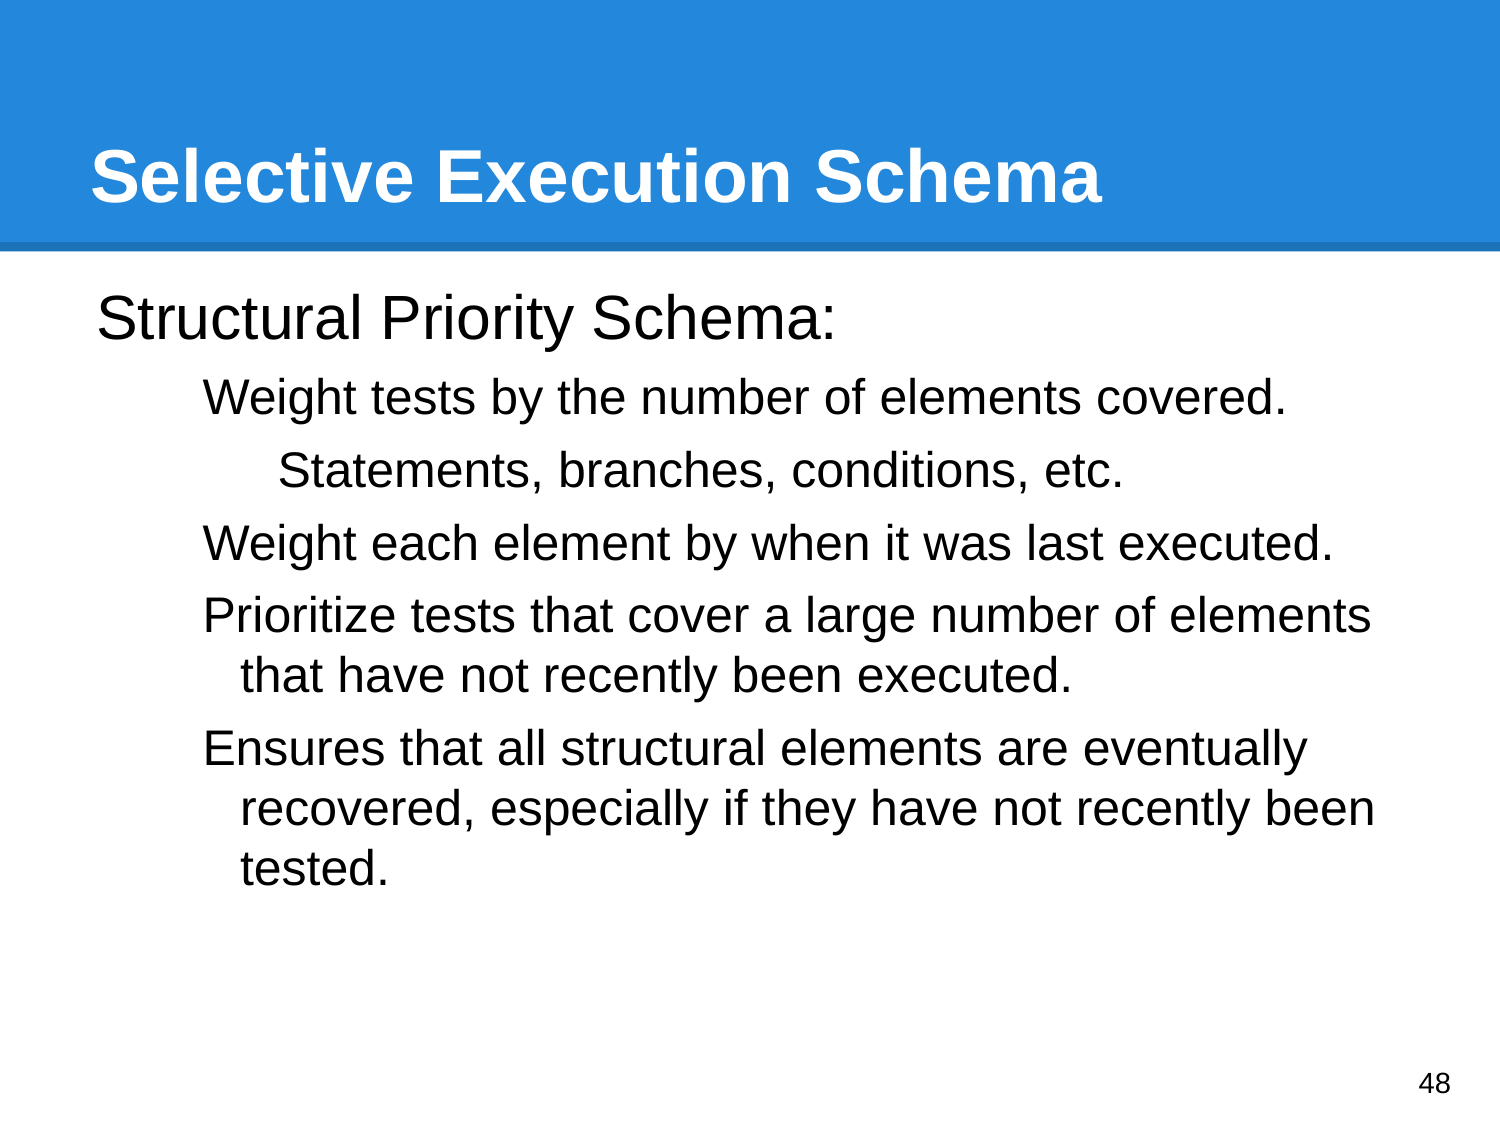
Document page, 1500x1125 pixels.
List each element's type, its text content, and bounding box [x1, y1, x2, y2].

slide_number ‹#› [1403, 1038, 1494, 1125]
list Structural Priority Schema: Weight tests by the number of elements covered. Statements, branches, conditions, etc. Weight each element by when it was last executed. Prioritize tests that cover a large number of elements that have not recently been executed. Ensures that all structural elements are eventually recovered, especially if they have not recently been tested. [75, 262, 1425, 1078]
title Selective Execution Schema [75, 45, 1425, 233]
